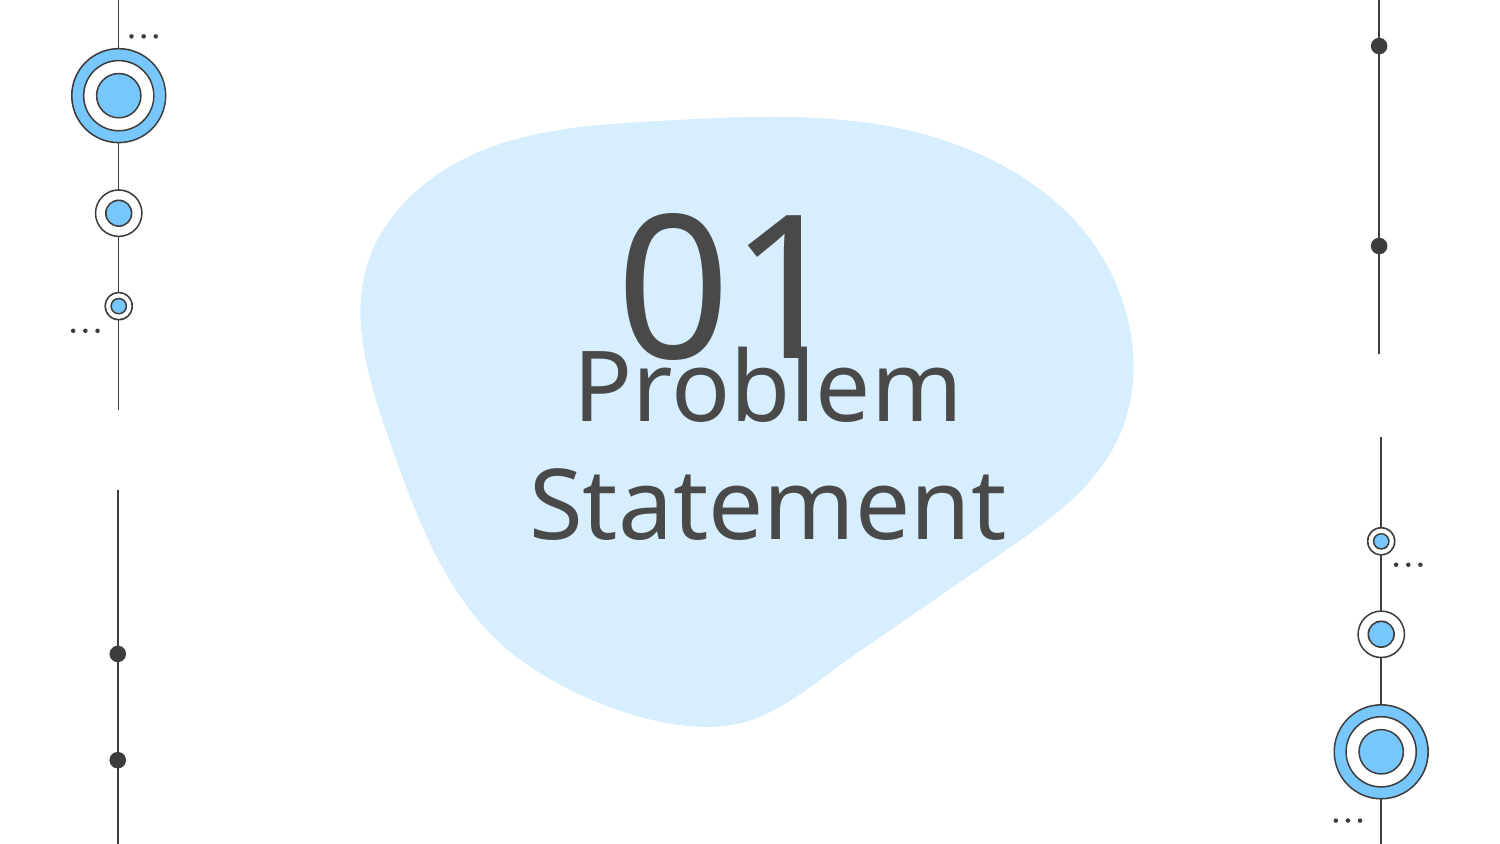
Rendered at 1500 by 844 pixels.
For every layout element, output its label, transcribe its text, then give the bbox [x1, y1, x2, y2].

title Problem Statement [351, 375, 1185, 508]
title 01 [487, 190, 975, 366]
